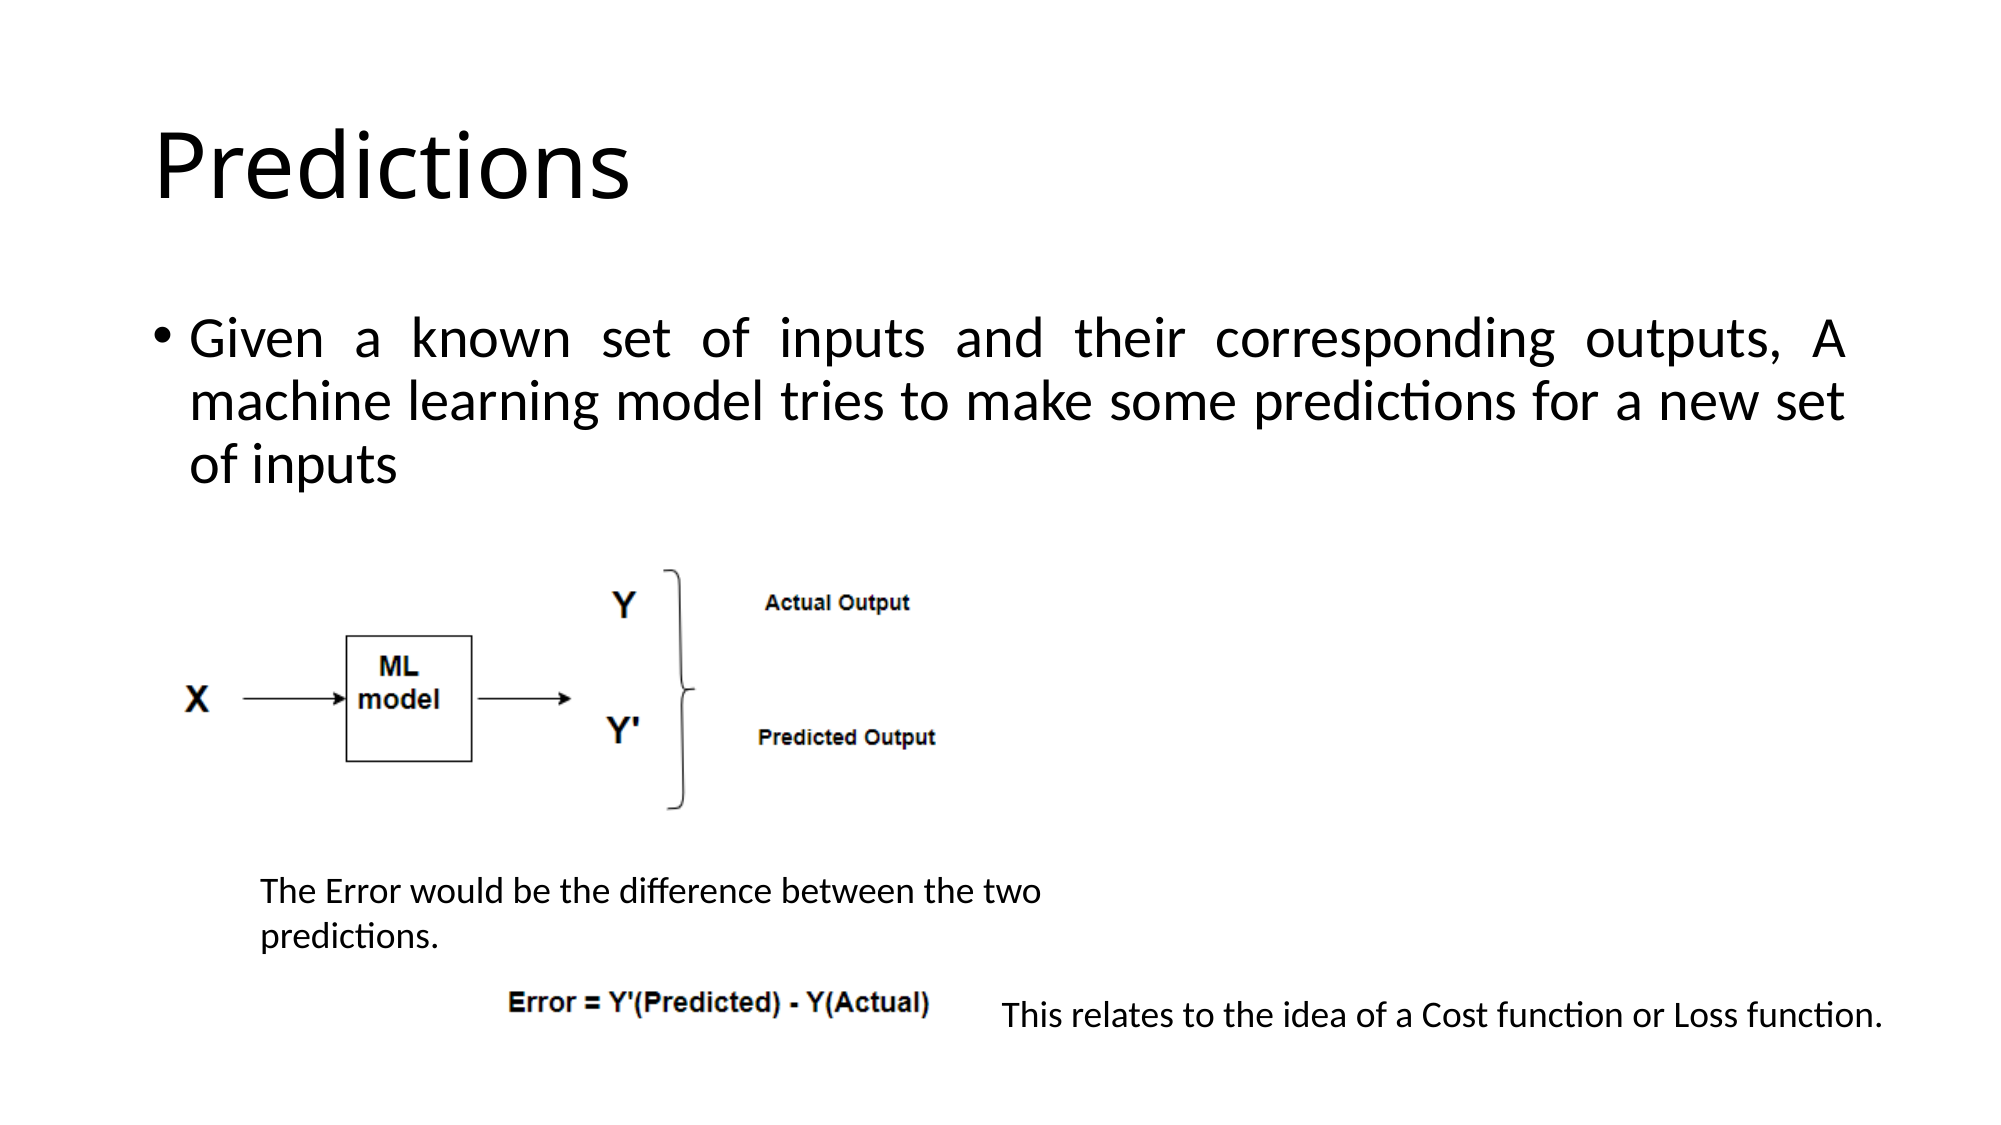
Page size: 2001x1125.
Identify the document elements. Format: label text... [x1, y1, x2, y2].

picture [486, 949, 948, 1036]
text_box This relates to the idea of a Cost function or Loss function. [986, 982, 1900, 1043]
picture [94, 540, 972, 837]
text_box The Error would be the difference between the two predictions. [245, 858, 1246, 963]
title Predictions [137, 59, 1863, 278]
list Given a known set of inputs and their corresponding outputs, A machine learning model tries to make some predictions for a new set of inputs [137, 299, 1863, 1014]
